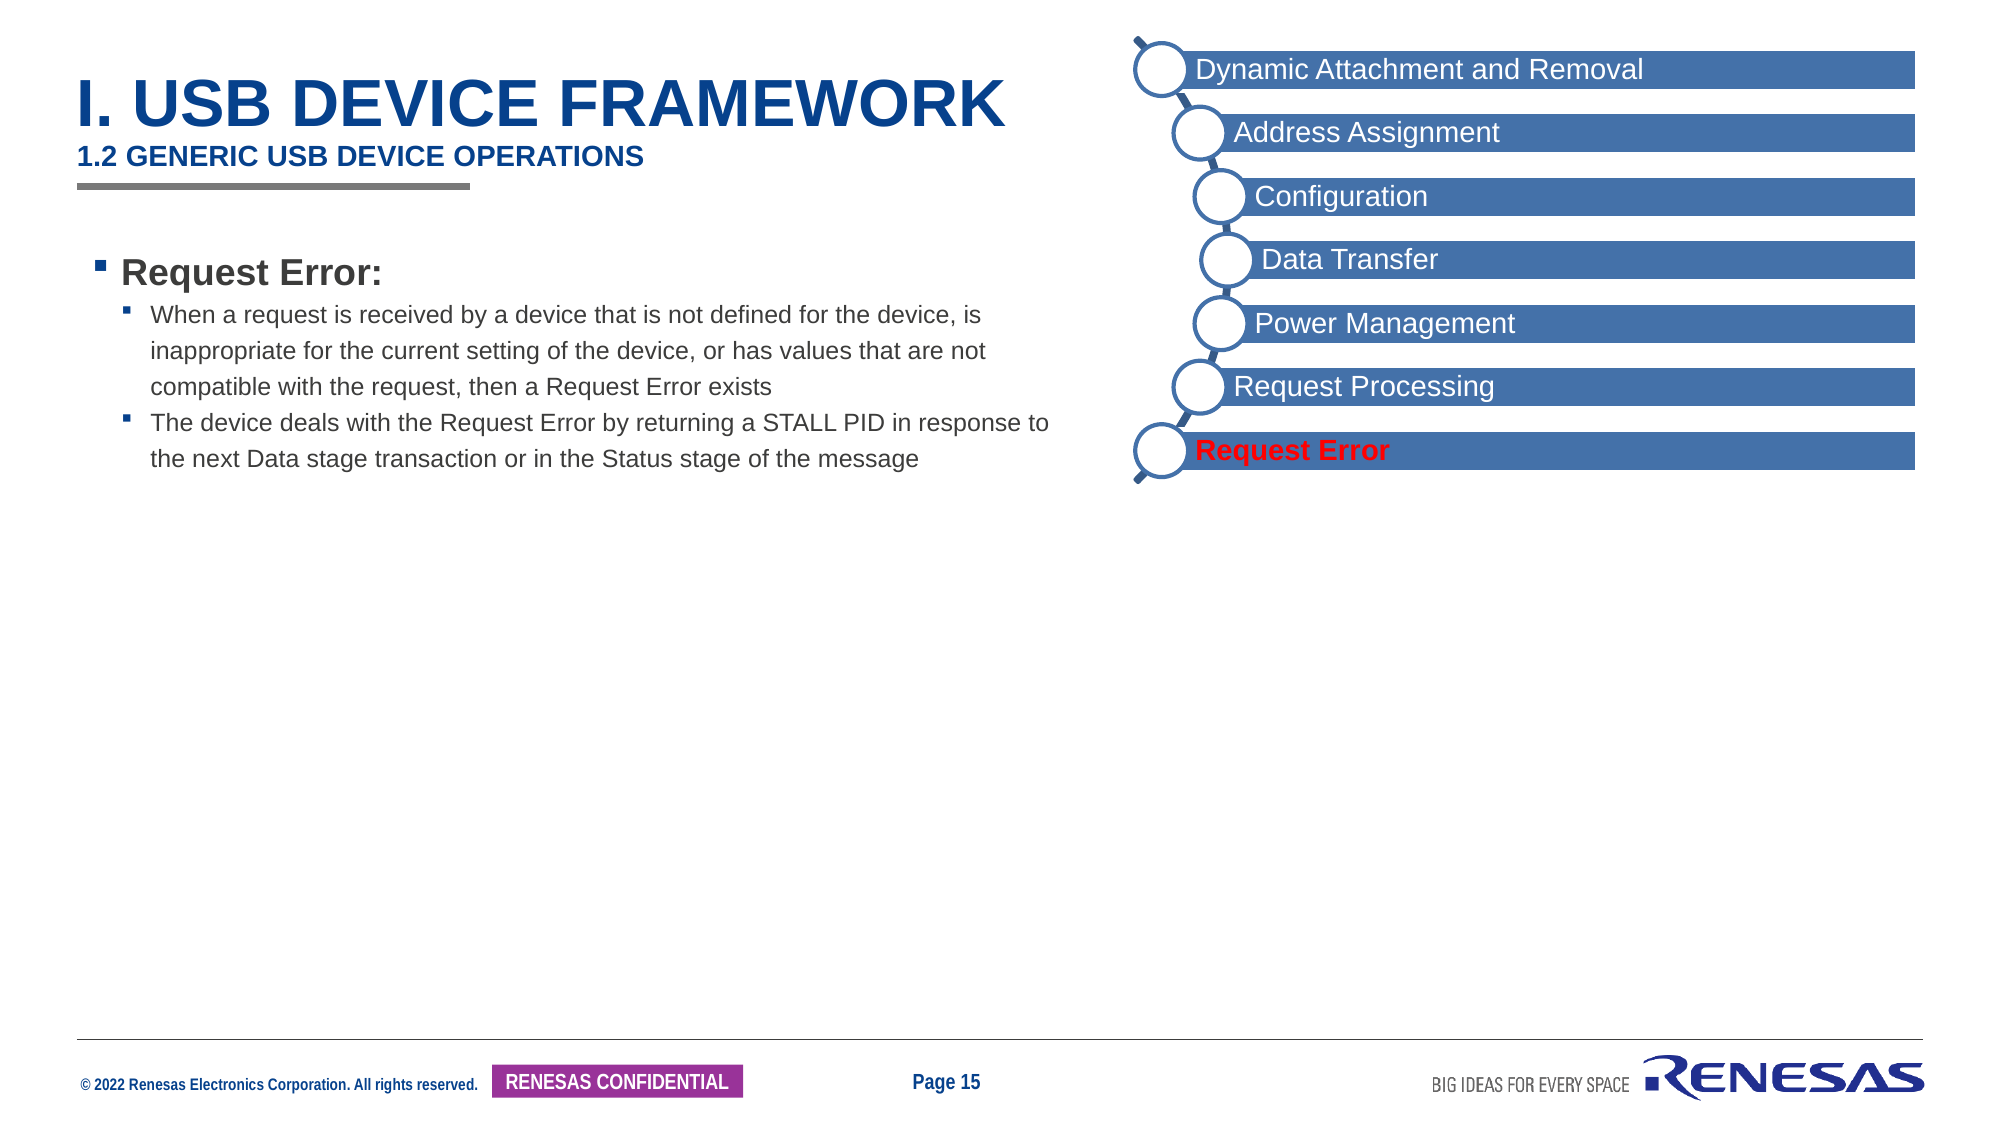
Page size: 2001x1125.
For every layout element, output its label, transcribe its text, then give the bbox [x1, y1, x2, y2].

text_box Request Error: When a request is received by a device that is not defined for the device, is inappropriate for the current setting of the device, or has values that are not compatible with the request, then a Request Error exists The device deals with the Request Error by returning a STALL PID in response to the next Data stage transaction or in the Status stage of the message [92, 238, 1071, 473]
title I. USB Device framework 1.2 Generic USB Device operations [76, 68, 1123, 173]
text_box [1128, 27, 1924, 494]
picture [1425, 1049, 1933, 1106]
